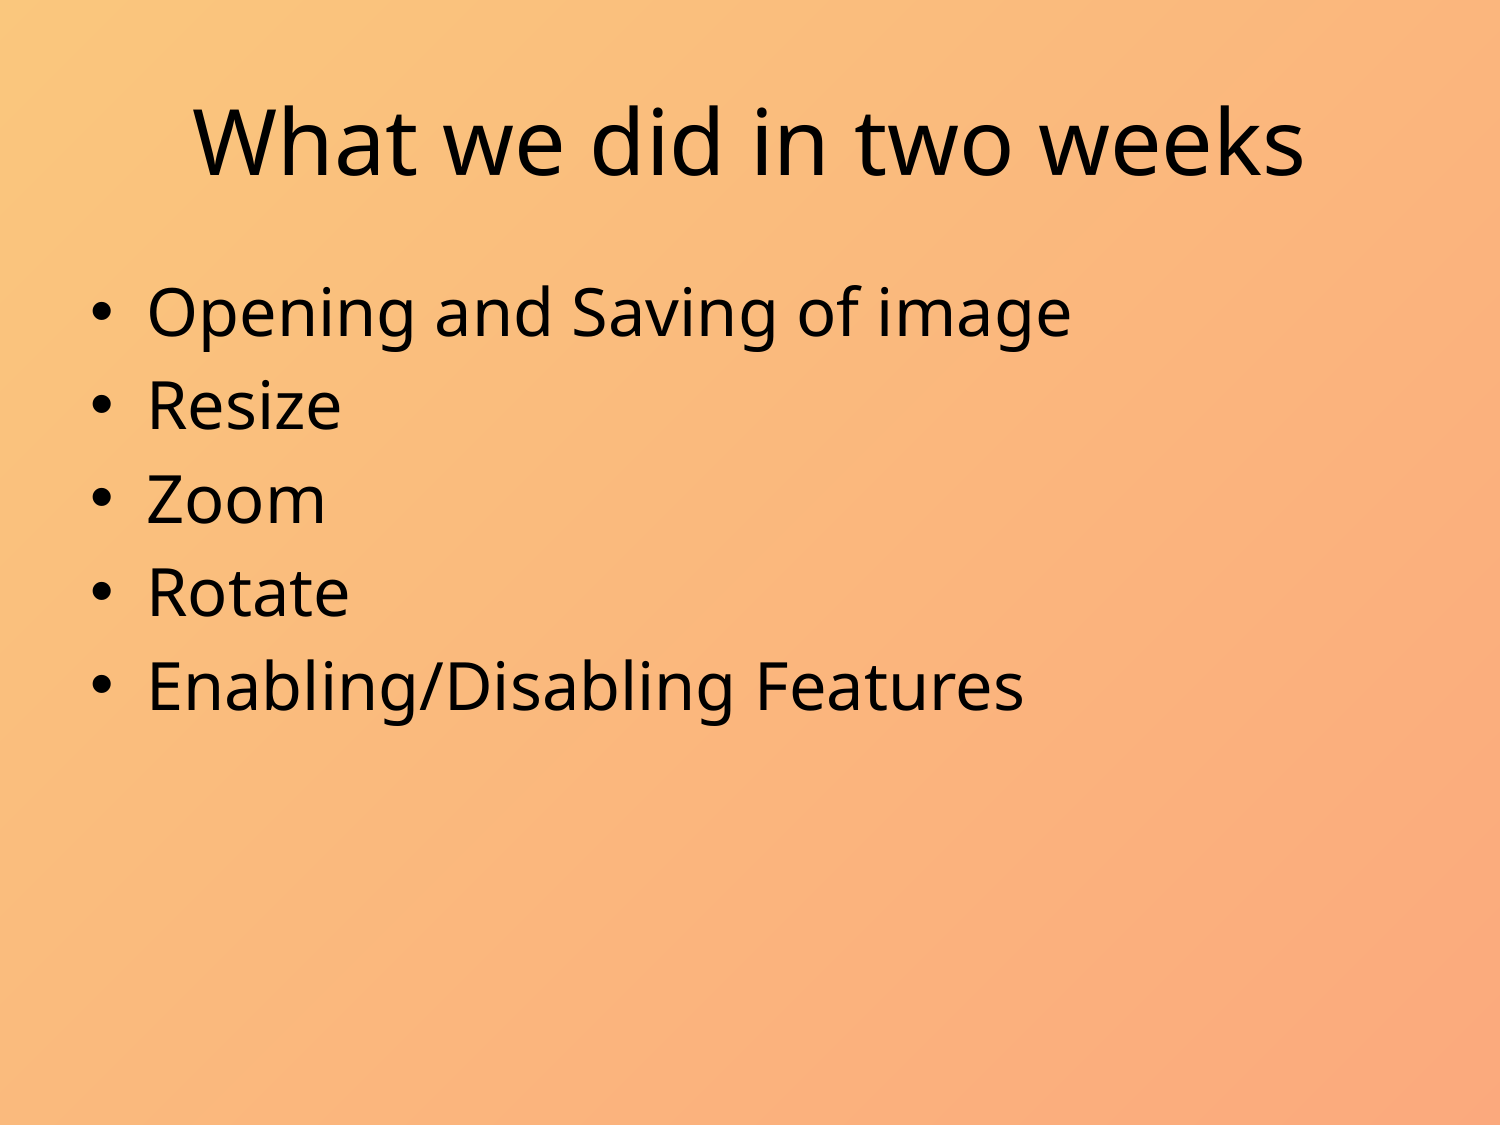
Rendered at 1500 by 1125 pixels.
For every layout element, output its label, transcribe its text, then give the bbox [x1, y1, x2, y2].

list Opening and Saving of image Resize Zoom Rotate Enabling/Disabling Features [75, 262, 1425, 1005]
title What we did in two weeks [75, 45, 1425, 233]
